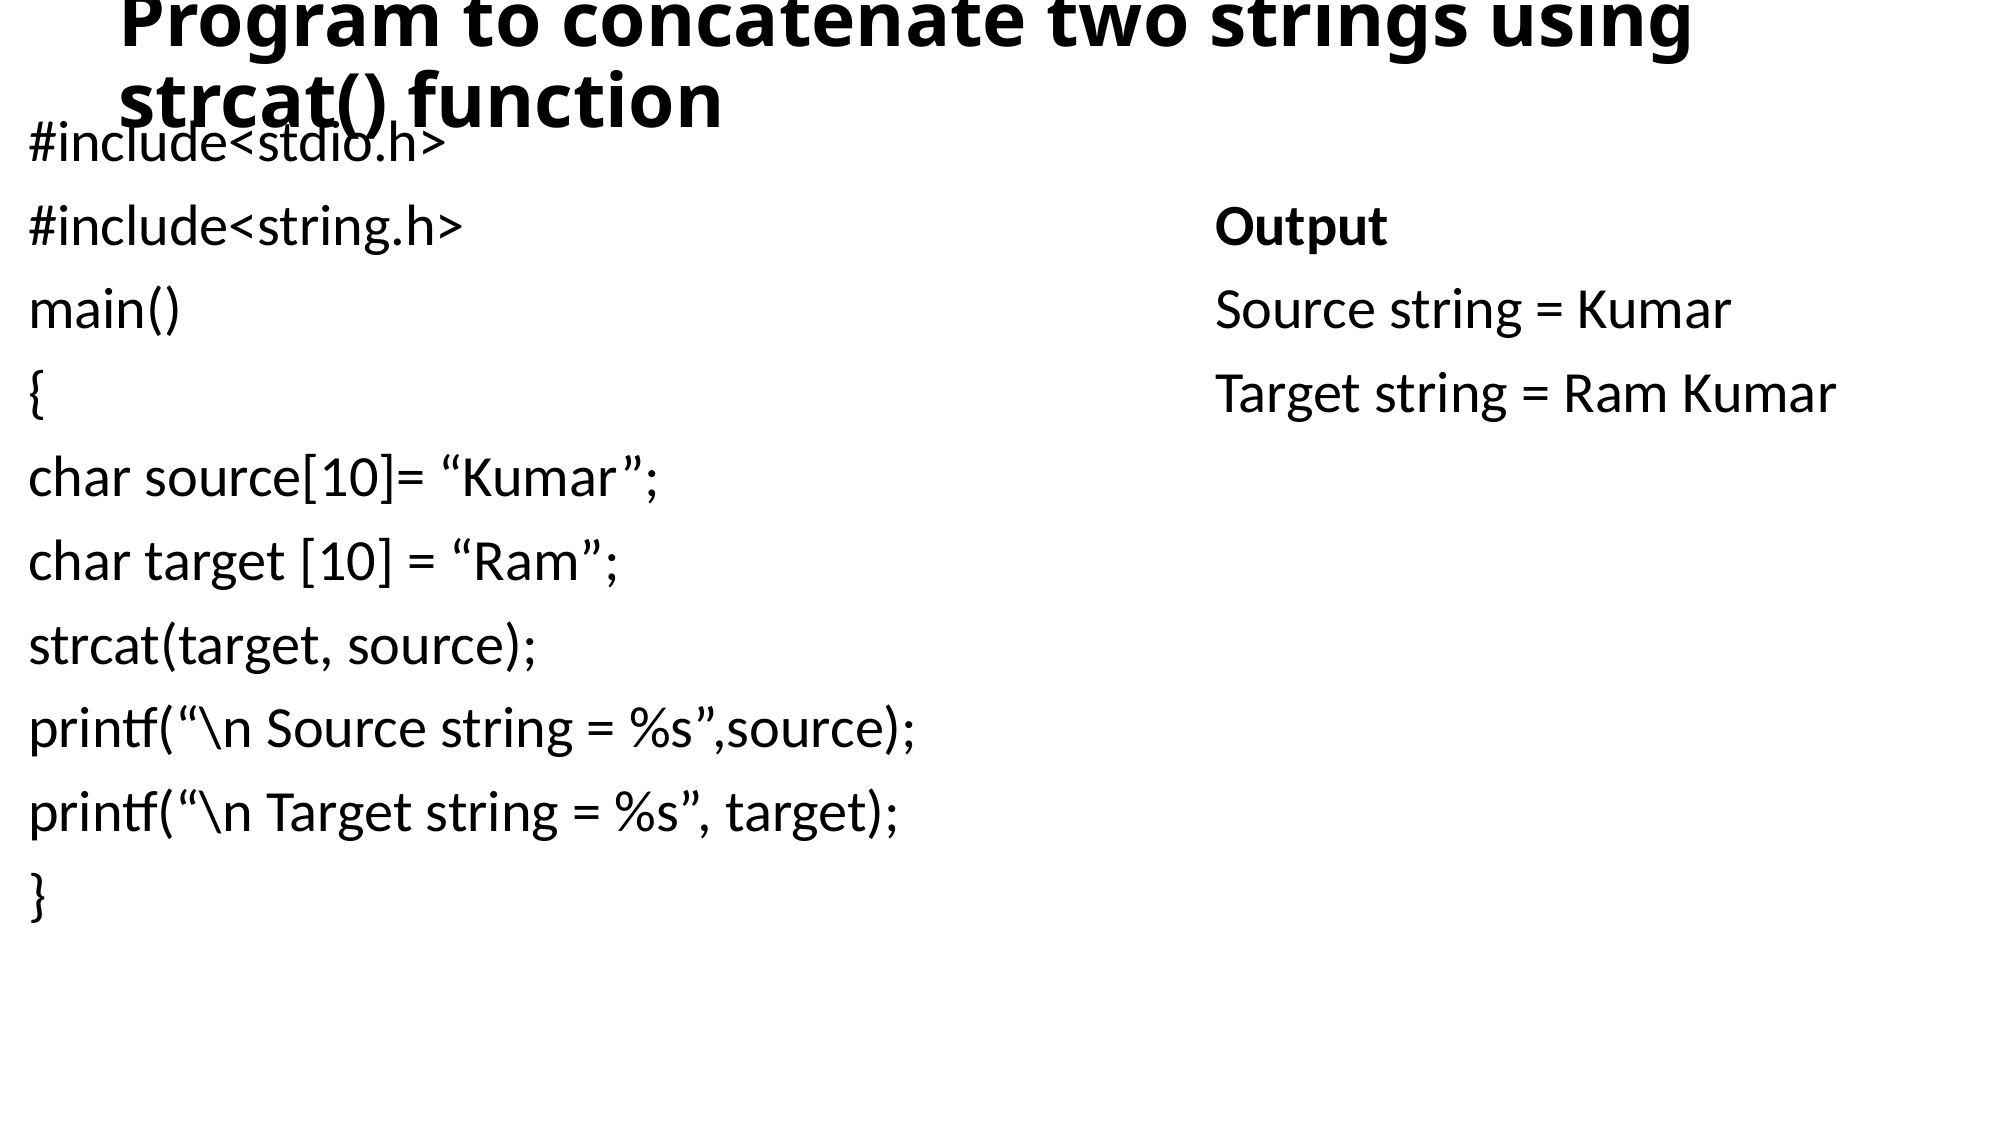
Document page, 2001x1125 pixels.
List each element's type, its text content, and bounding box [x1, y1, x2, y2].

title Program to concatenate two strings using strcat() function [103, 21, 1897, 103]
list #include<stdio.h> #include<string.h> Output main() Source string = Kumar { Target string = Ram Kumar char source[10]= “Kumar”; char target [10] = “Ram”; strcat(target, source); printf(“\n Source string = %s”,source); printf(“\n Target string = %s”, target); } [0, 103, 2000, 1125]
